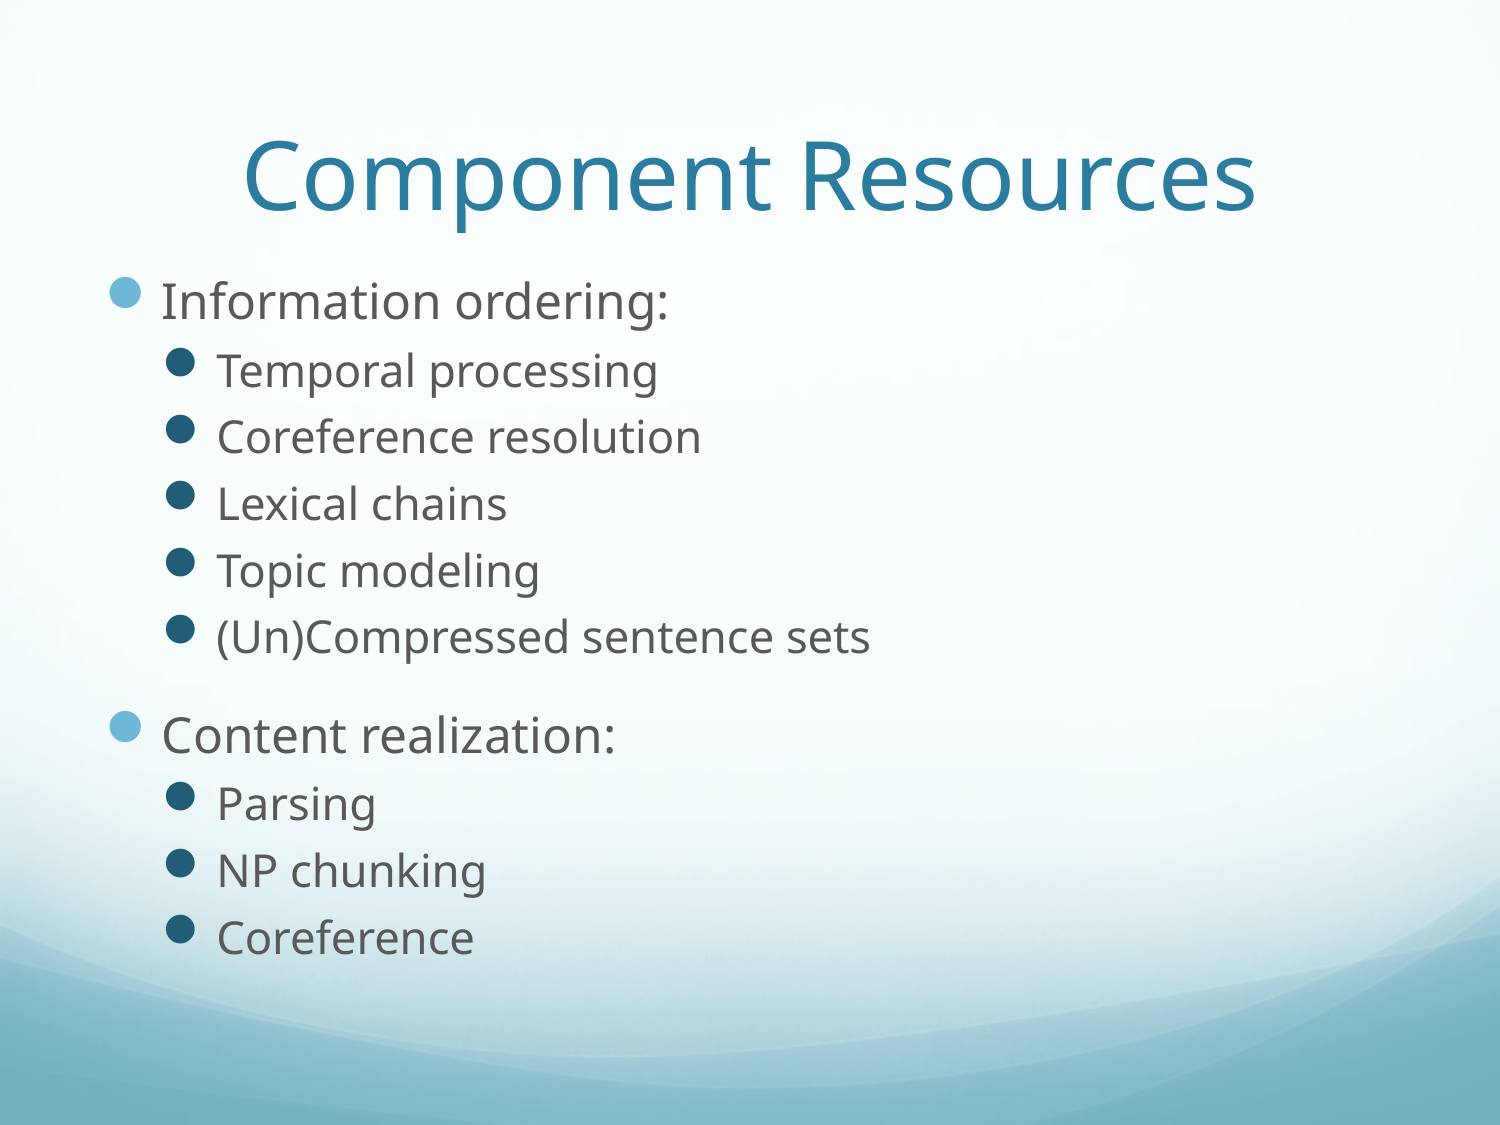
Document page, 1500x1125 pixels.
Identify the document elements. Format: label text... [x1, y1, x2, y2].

list Information ordering: Temporal processing Coreference resolution Lexical chains Topic modeling (Un)Compressed sentence sets Content realization: Parsing NP chunking Coreference [90, 262, 1410, 975]
title Component Resources [90, 17, 1410, 237]
